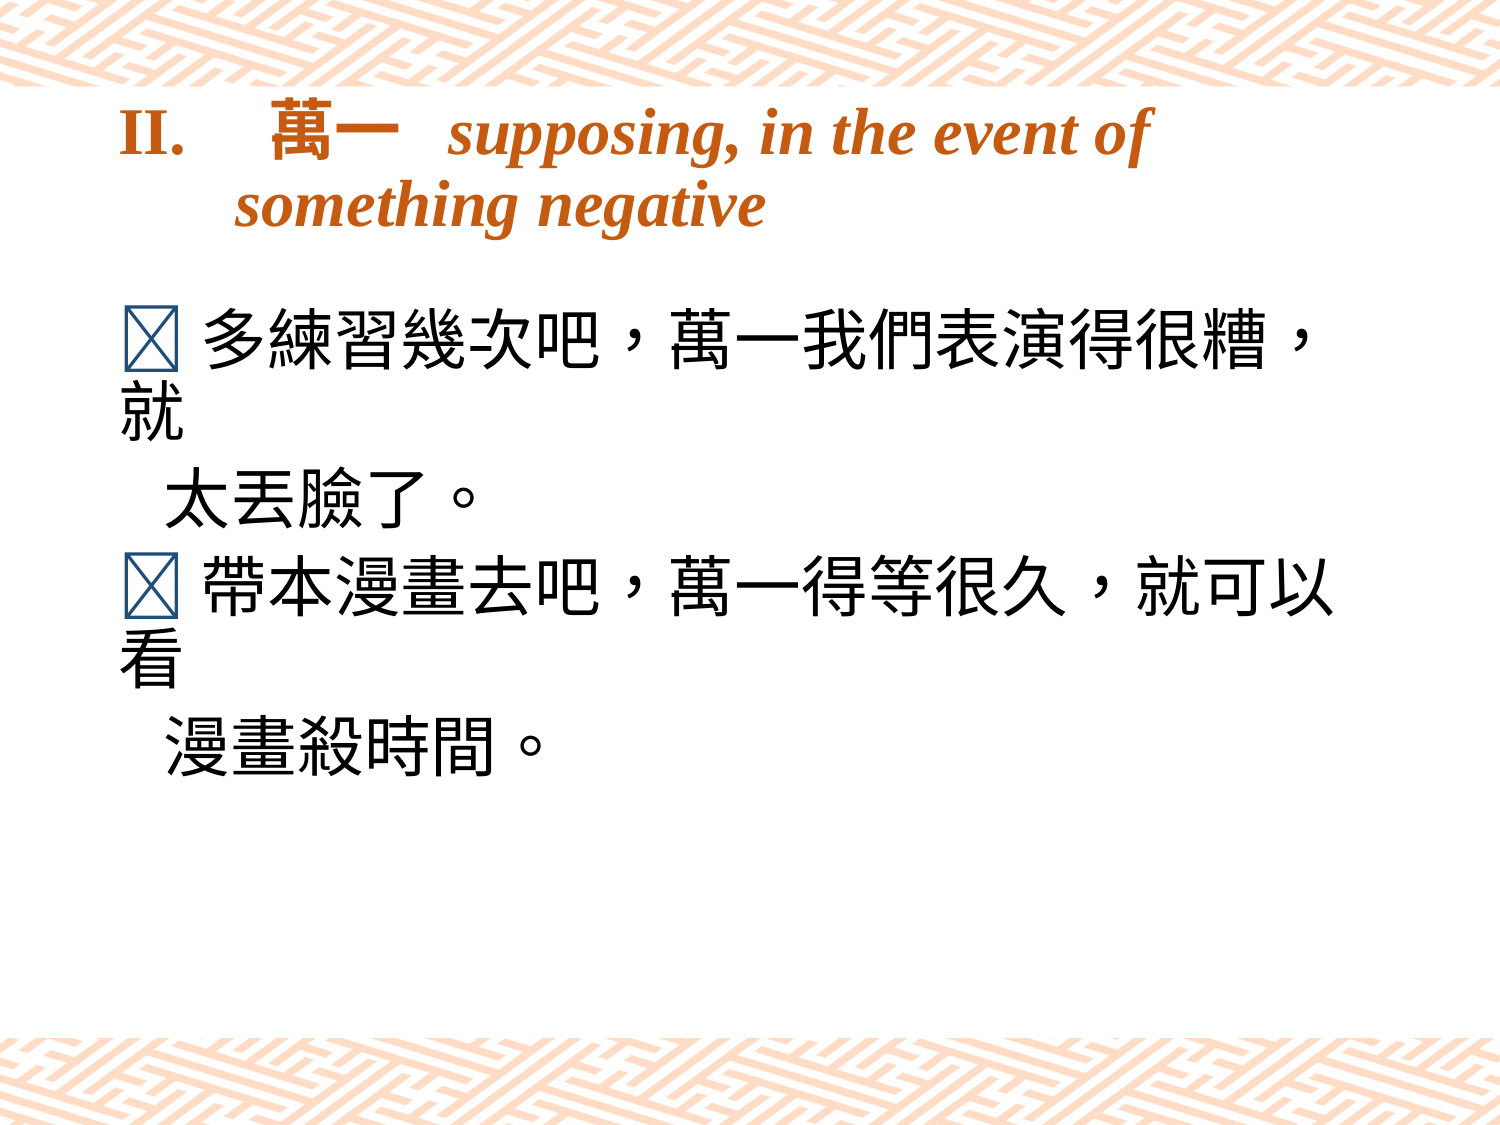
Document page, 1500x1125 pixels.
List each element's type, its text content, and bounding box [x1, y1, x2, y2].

title II. 萬一 supposing, in the event of something negative [103, 59, 1397, 278]
list 多練習幾次吧，萬一我們表演得很糟，就 太丟臉了。 帶本漫畫去吧，萬一得等很久，就可以看 漫畫殺時間。 [103, 299, 1397, 1014]
picture [0, 0, 1500, 1125]
